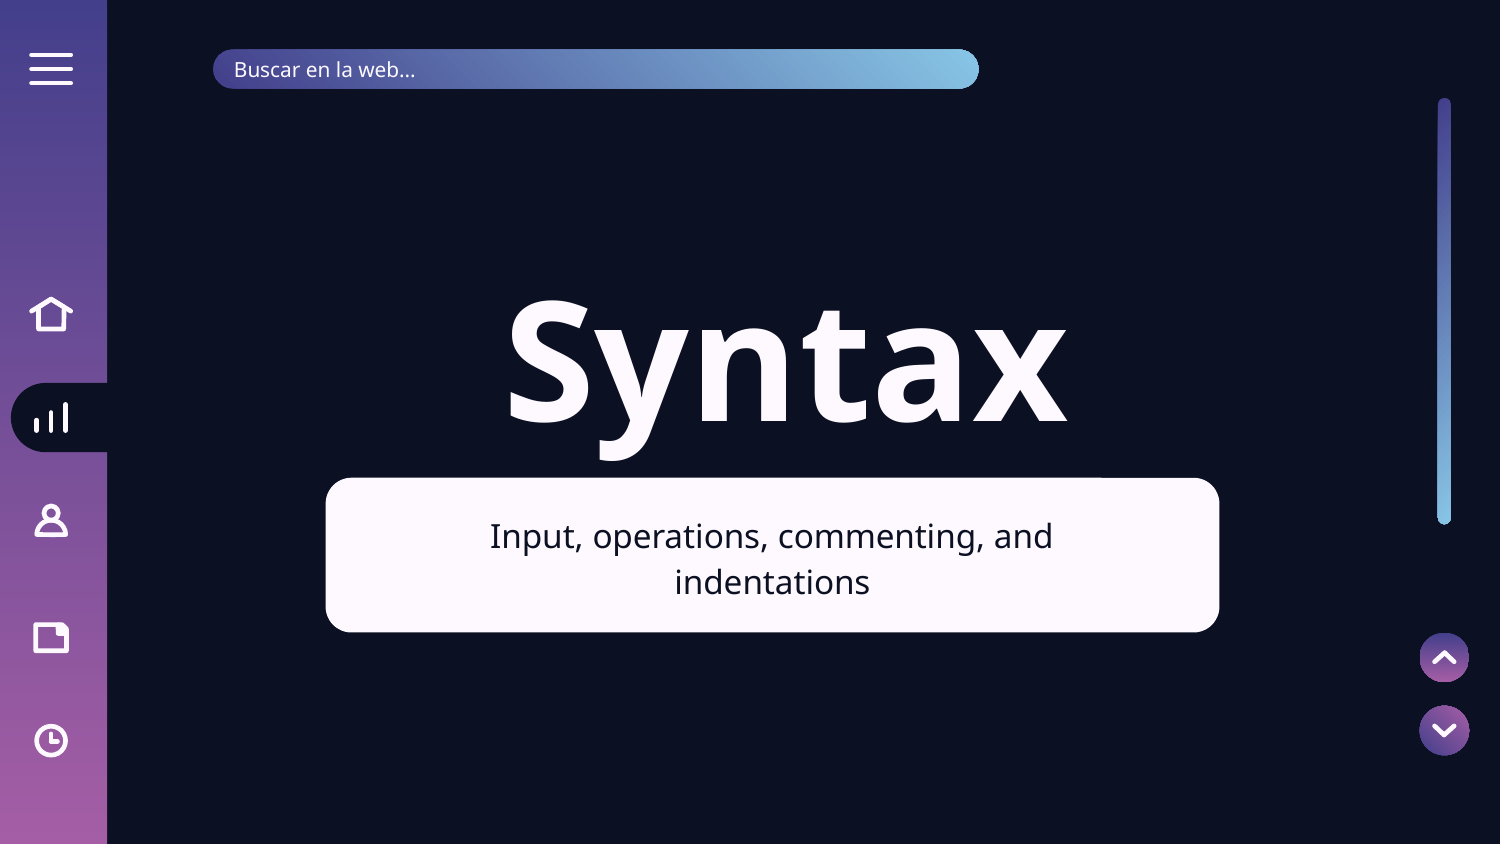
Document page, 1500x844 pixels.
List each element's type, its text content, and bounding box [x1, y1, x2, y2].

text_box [1434, 725, 1455, 736]
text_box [1434, 652, 1455, 663]
text_box [21, 285, 86, 350]
text_box [27, 382, 119, 453]
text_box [36, 725, 66, 756]
text_box [21, 608, 86, 673]
title Syntax [272, 251, 1300, 459]
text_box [31, 298, 71, 330]
text_box Buscar en la web... [213, 49, 979, 89]
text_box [31, 54, 71, 84]
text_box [35, 624, 67, 651]
text_box [1419, 705, 1470, 756]
text_box [1173, 477, 1220, 633]
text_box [36, 505, 66, 550]
text_box [18, 491, 83, 556]
text_box [21, 388, 86, 452]
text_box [36, 404, 66, 431]
text_box [1419, 632, 1470, 683]
subtitle Input, operations, commenting, and indentations [372, 477, 1173, 633]
text_box [21, 707, 86, 772]
text_box [10, 393, 21, 443]
text_box [325, 477, 372, 633]
